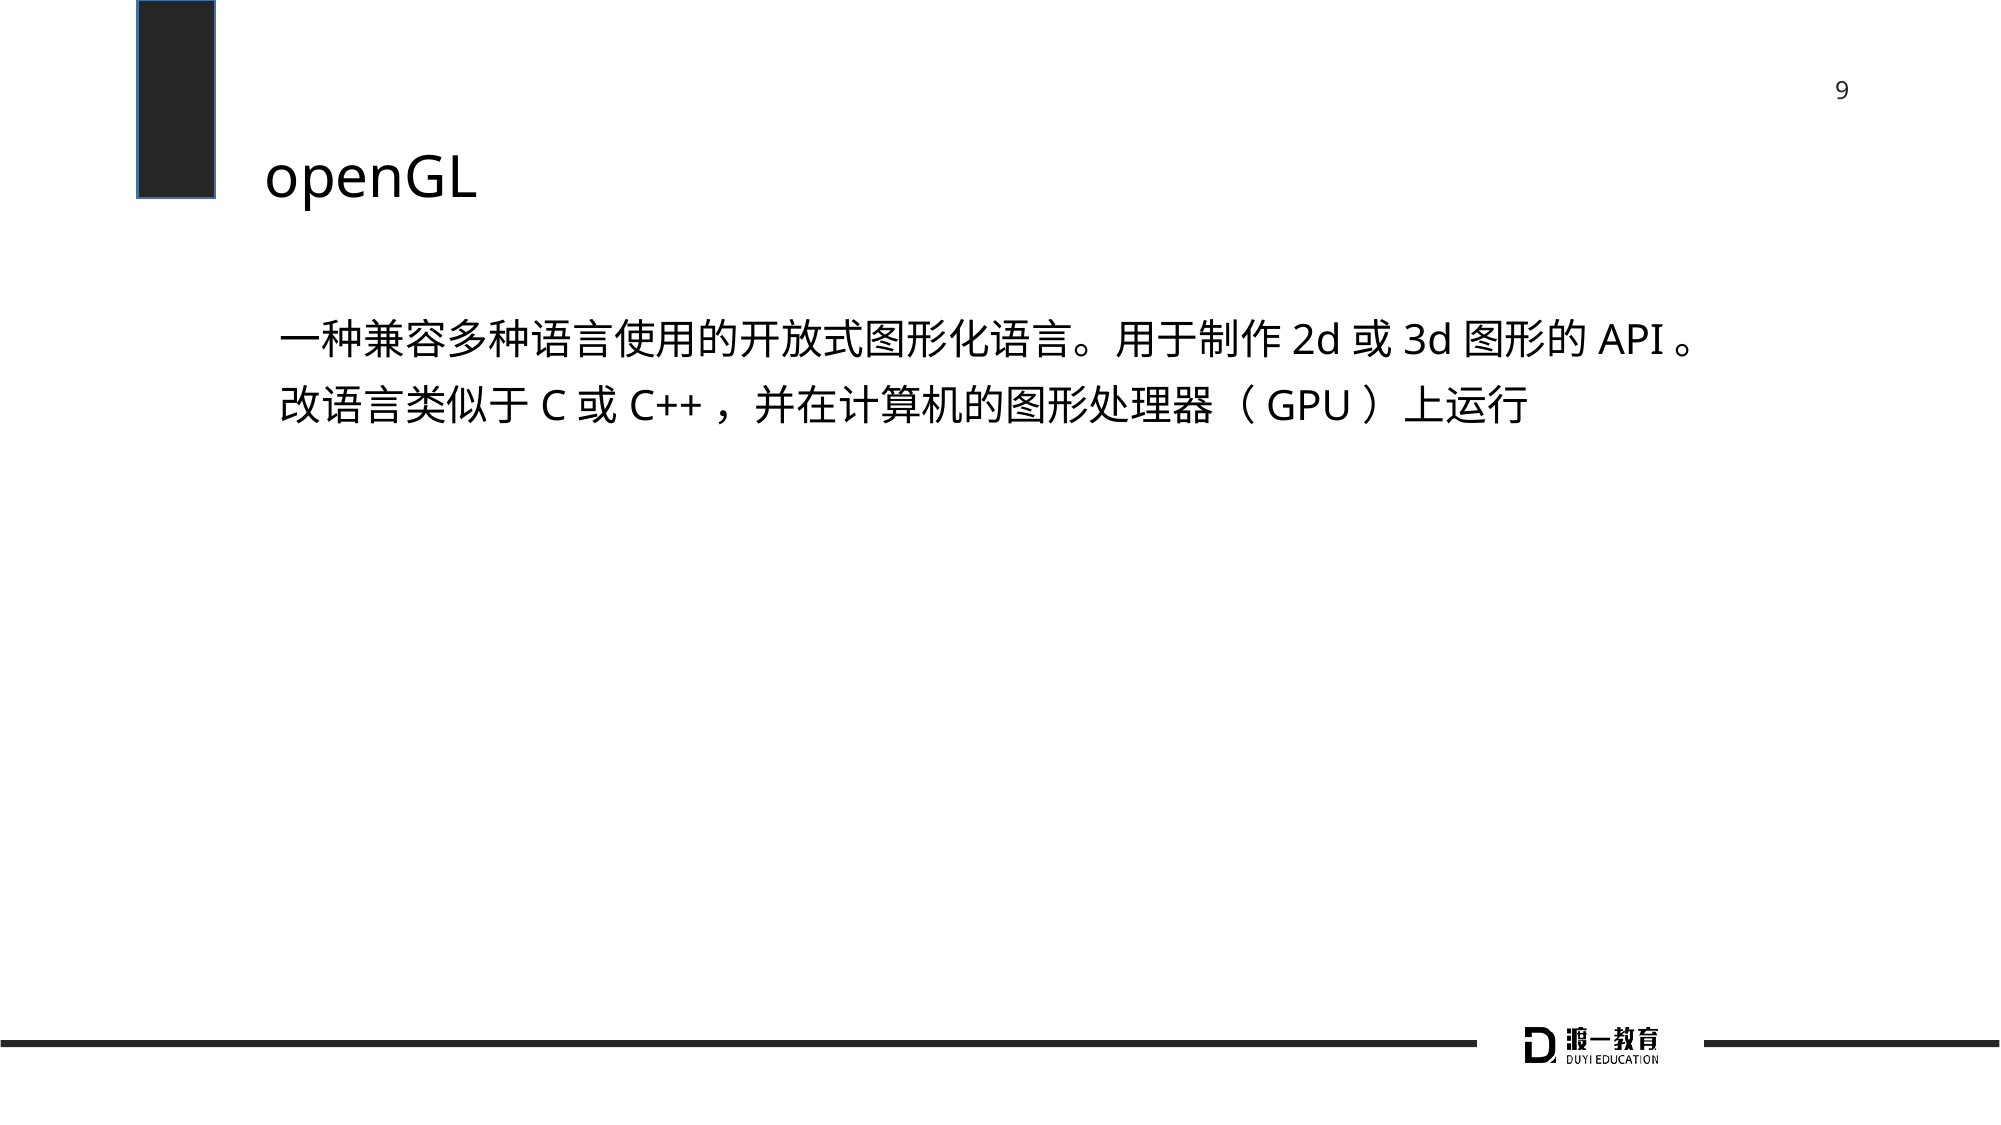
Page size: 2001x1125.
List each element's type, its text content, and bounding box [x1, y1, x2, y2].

subtitle 一种兼容多种语言使用的开放式图形化语言。用于制作2d或3d图形的API。 改语言类似于C或C++，并在计算机的图形处理器（GPU）上运行 [249, 303, 1750, 935]
title openGL [249, 93, 1750, 218]
picture [1502, 1008, 1679, 1081]
